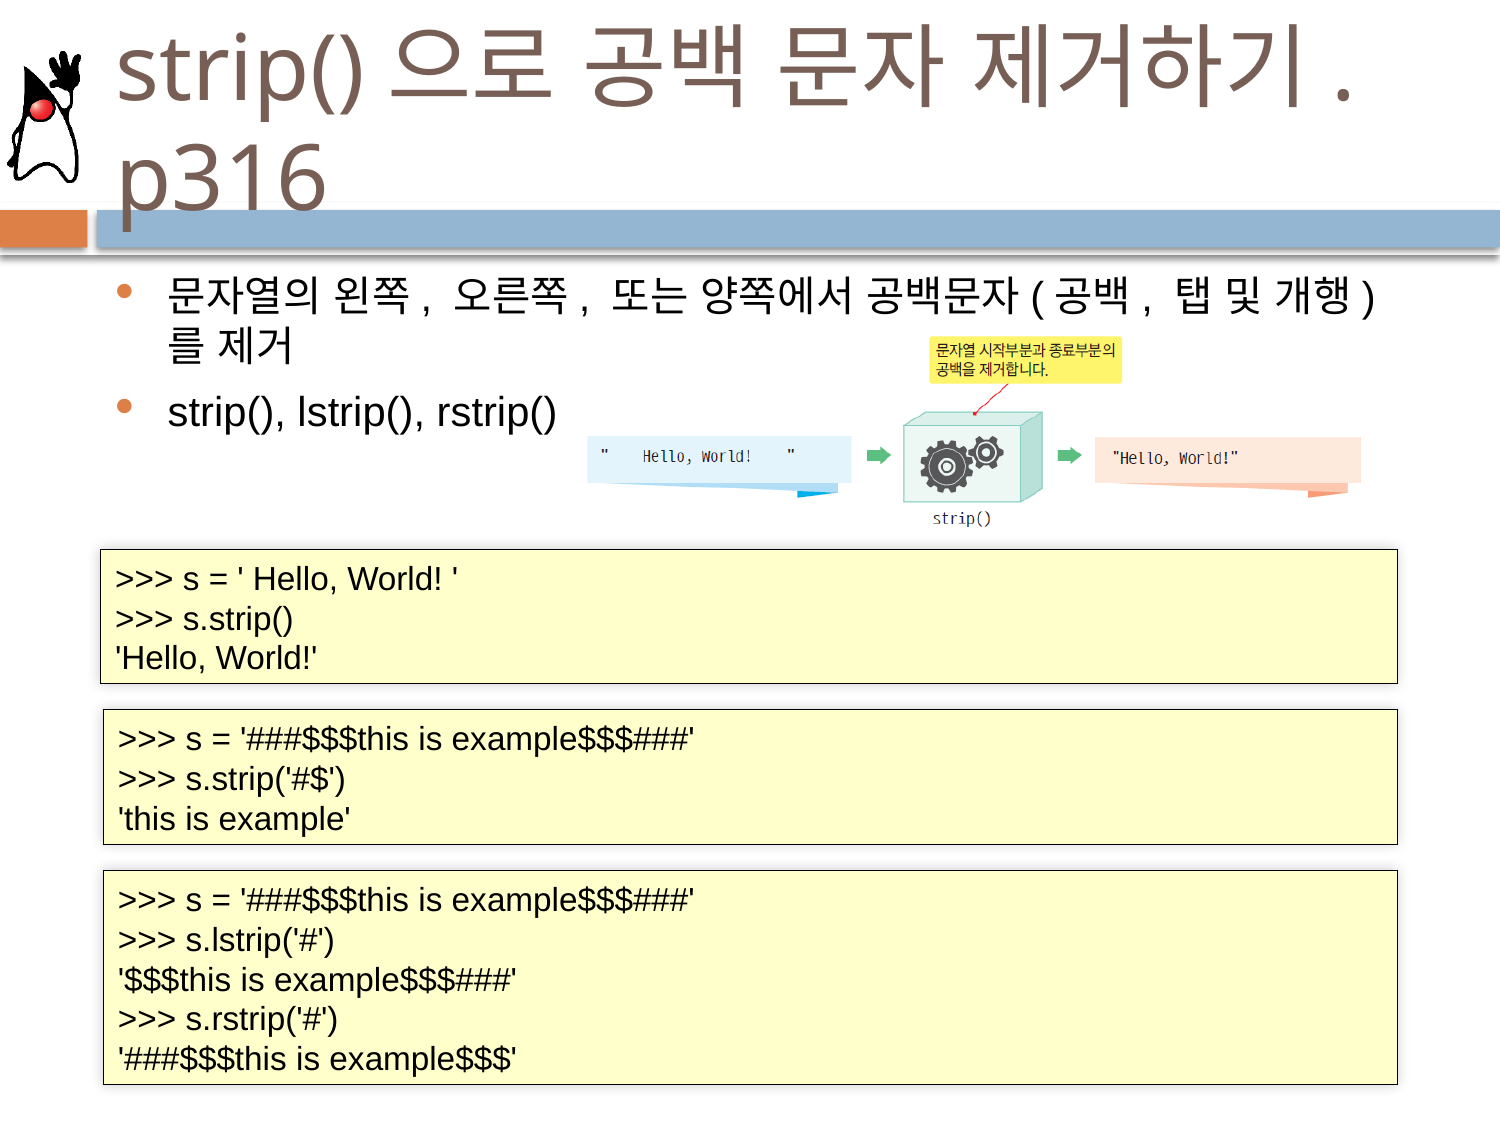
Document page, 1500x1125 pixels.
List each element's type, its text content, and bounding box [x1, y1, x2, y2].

title strip()으로 공백 문자 제거하기. p316 [100, 37, 1438, 200]
text_box >>> s = ' Hello, World! ' >>> s.strip() 'Hello, World!' [100, 549, 1398, 684]
text_box >>> s = '###$$$this is example$$$###' >>> s.strip('#$') 'this is example' [103, 709, 1398, 845]
picture [587, 323, 1394, 530]
text_box >>> s = '###$$$this is example$$$###' >>> s.lstrip('#') '$$$this is example$$$###' >>> s.rstrip('#') '###$$$this is example$$$' [103, 870, 1398, 1085]
picture [7, 51, 81, 183]
list 문자열의 왼쪽, 오른쪽, 또는 양쪽에서 공백문자(공백, 탭 및 개행)를 제거 strip(), lstrip(), rstrip() [100, 262, 1438, 1000]
